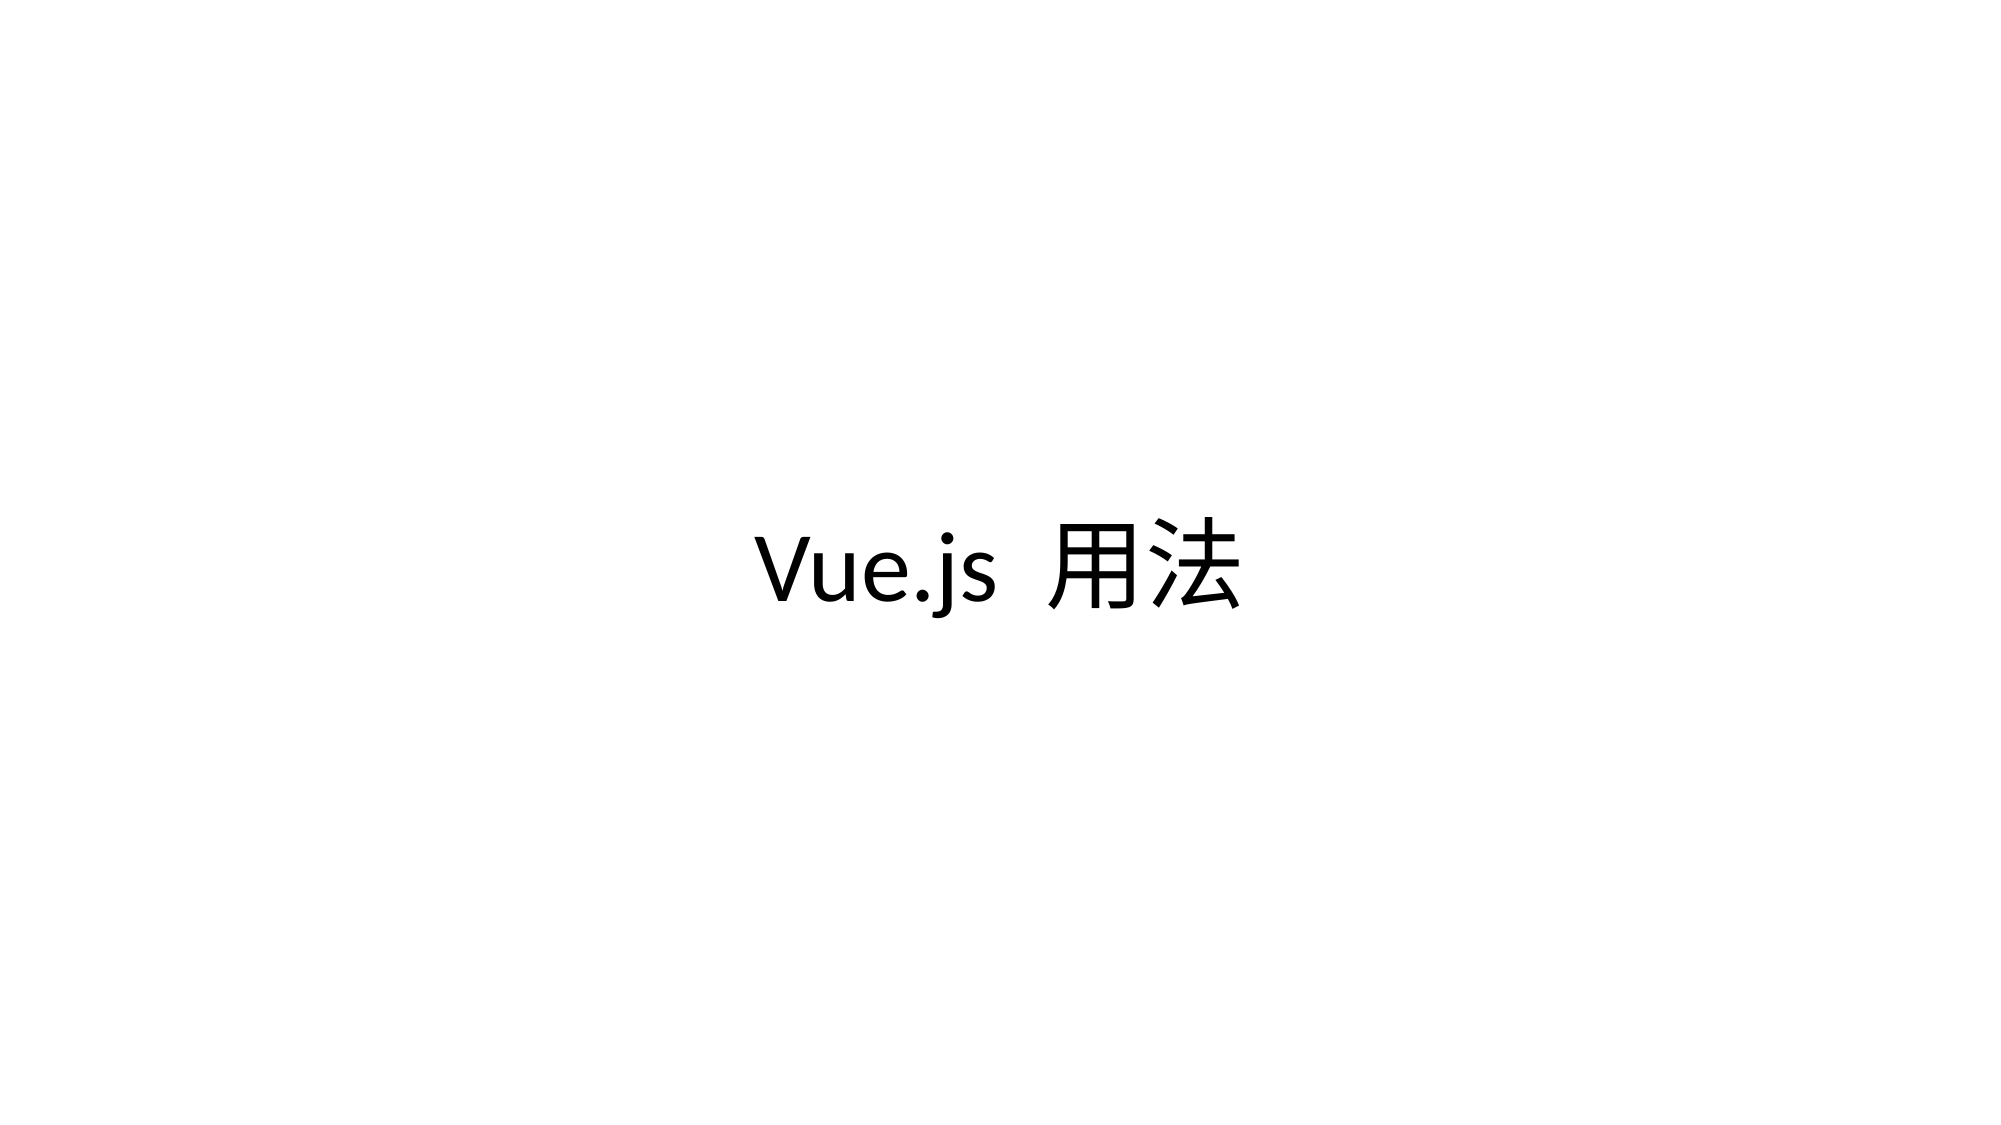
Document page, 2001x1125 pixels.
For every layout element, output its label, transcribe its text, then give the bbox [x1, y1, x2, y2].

text_box Vue.js 用法 [739, 494, 1261, 629]
